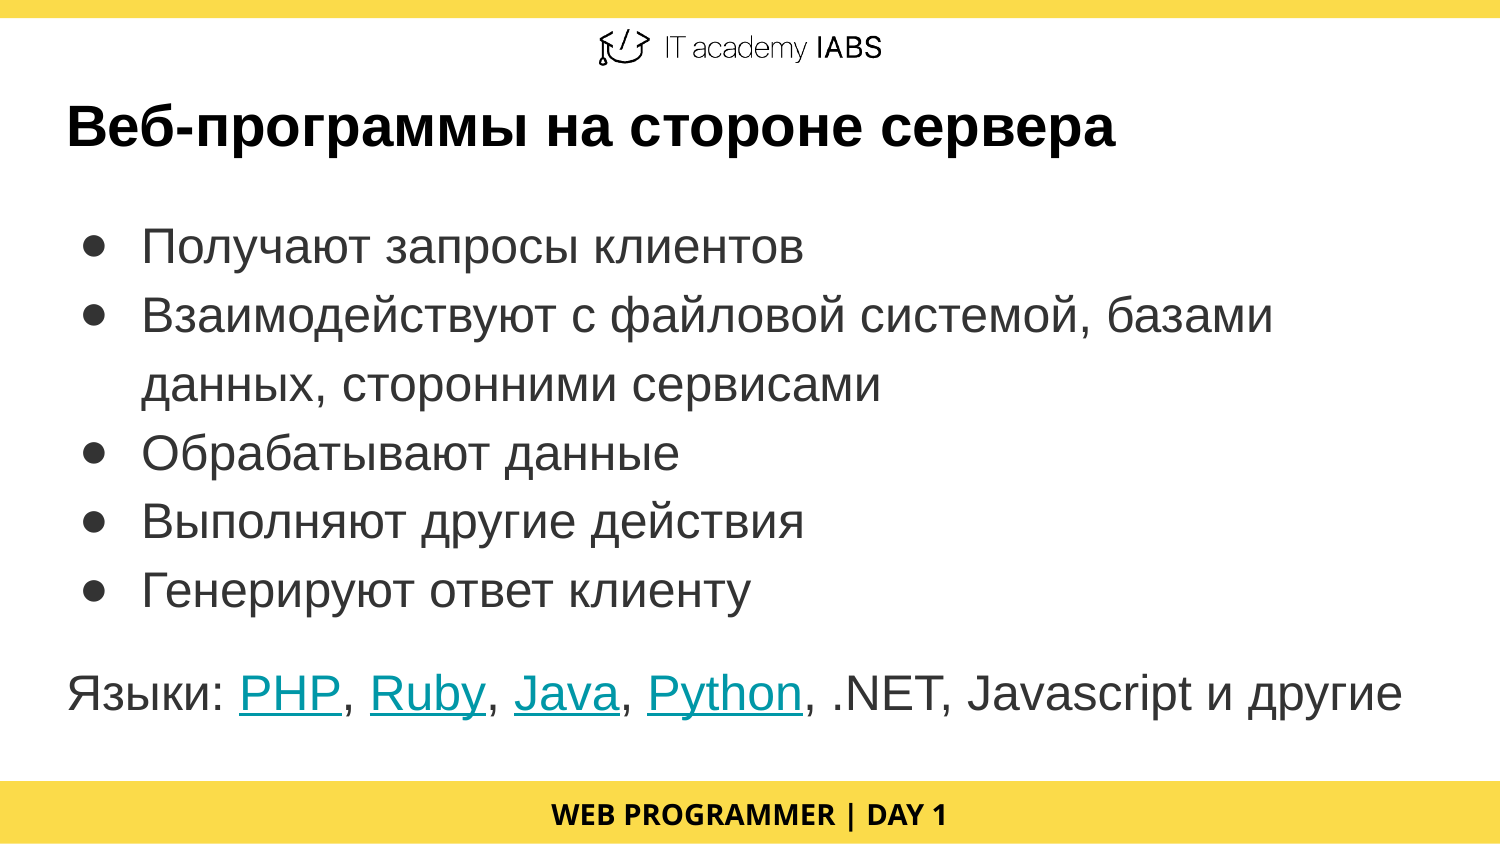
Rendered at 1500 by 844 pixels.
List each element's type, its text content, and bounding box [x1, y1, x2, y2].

text_box [1160, 781, 1500, 844]
list Получают запросы клиентов Взаимодействуют с файловой системой, базами данных, сторонними сервисами Обрабатывают данные Выполняют другие действия Генерируют ответ клиенту Языки: PHP, Ruby, Java, Python, .NET, Javascript и другие [51, 189, 1449, 750]
title Веб-программы на стороне сервера [51, 72, 1449, 167]
text_box WEB PROGRAMMER | DAY 1 [340, 781, 1160, 844]
text_box [0, 0, 1500, 19]
text_box [0, 781, 340, 844]
picture [591, 17, 887, 71]
